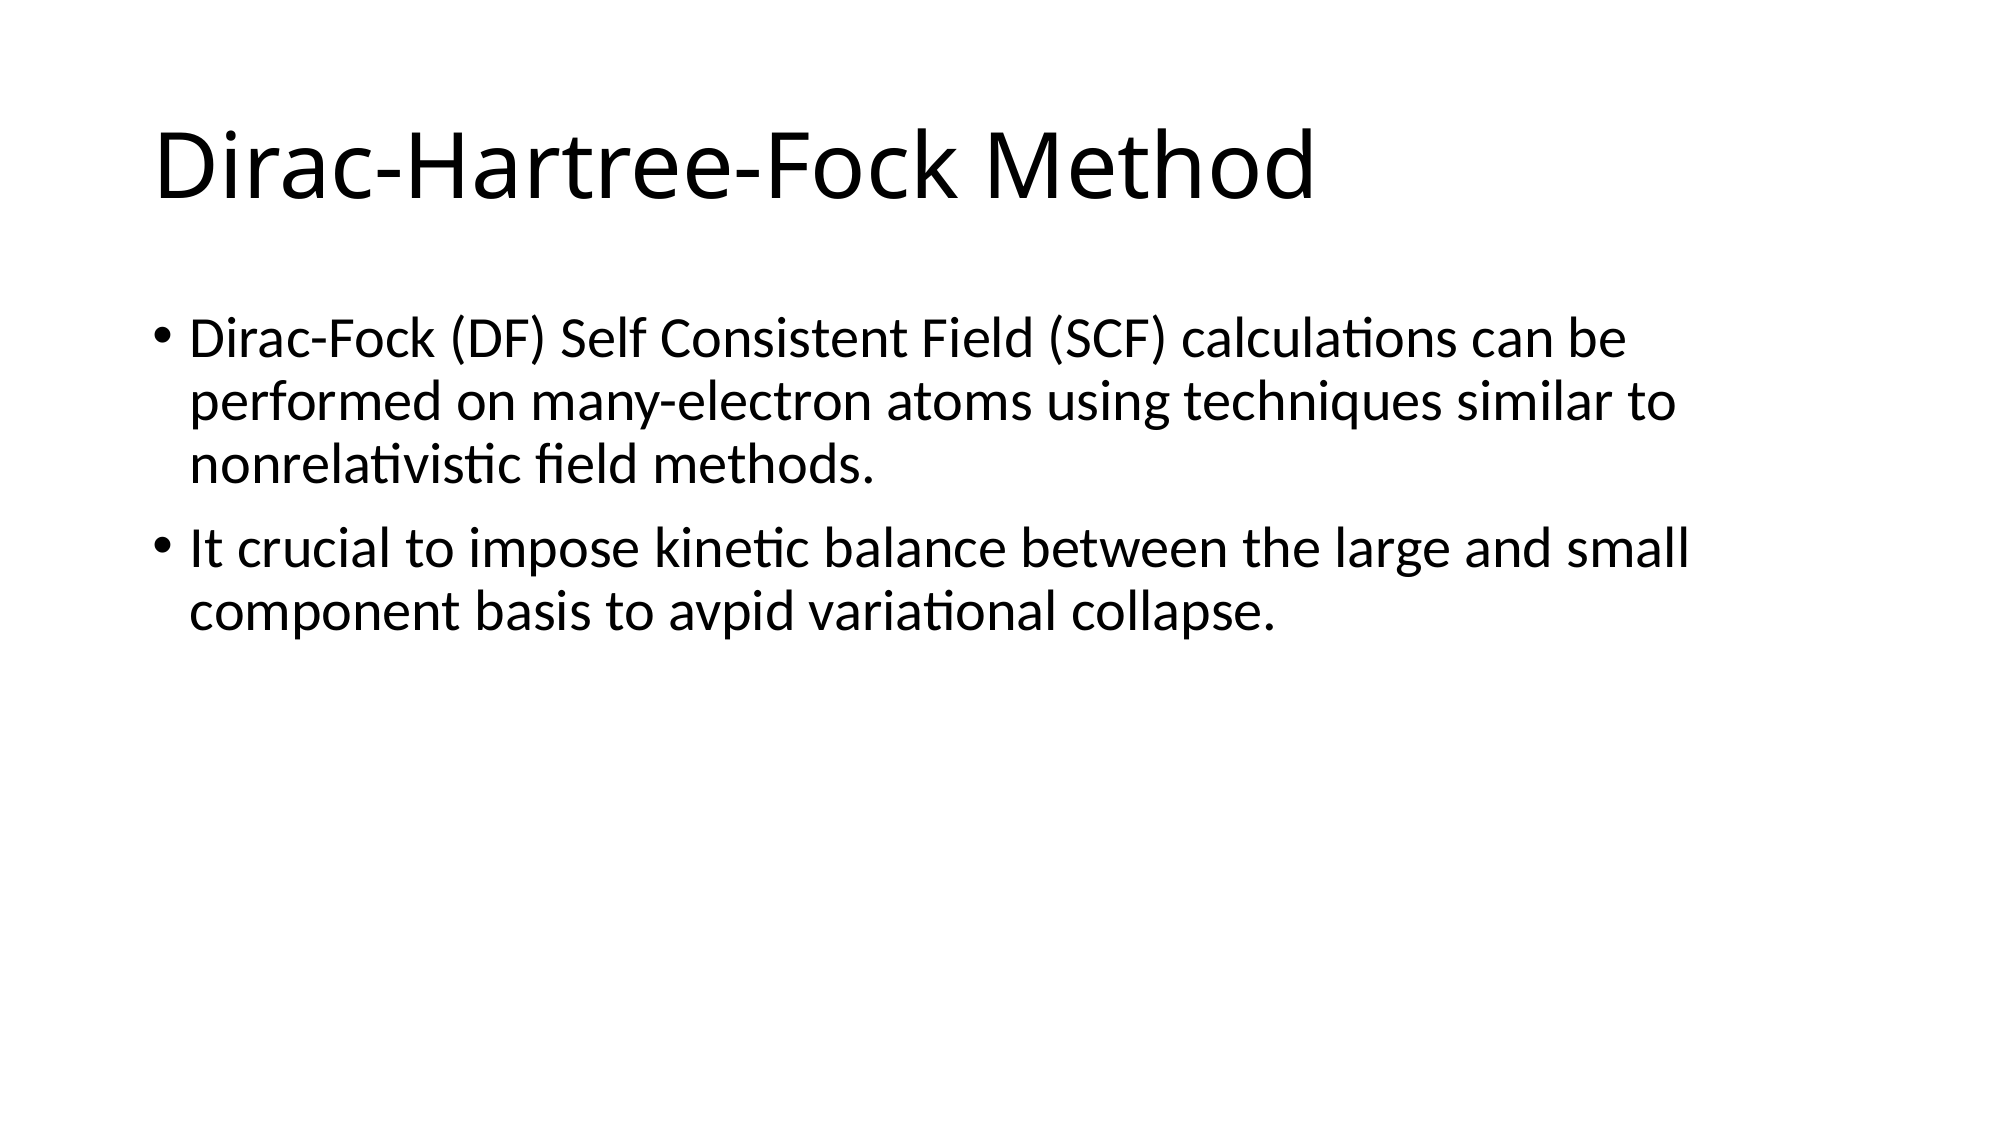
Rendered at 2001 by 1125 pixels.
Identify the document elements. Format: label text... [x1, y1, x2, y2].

title Dirac-Hartree-Fock Method [137, 59, 1863, 278]
list Dirac-Fock (DF) Self Consistent Field (SCF) calculations can be performed on many-electron atoms using techniques similar to nonrelativistic field methods. It crucial to impose kinetic balance between the large and small component basis to avpid variational collapse. [137, 299, 1863, 1014]
